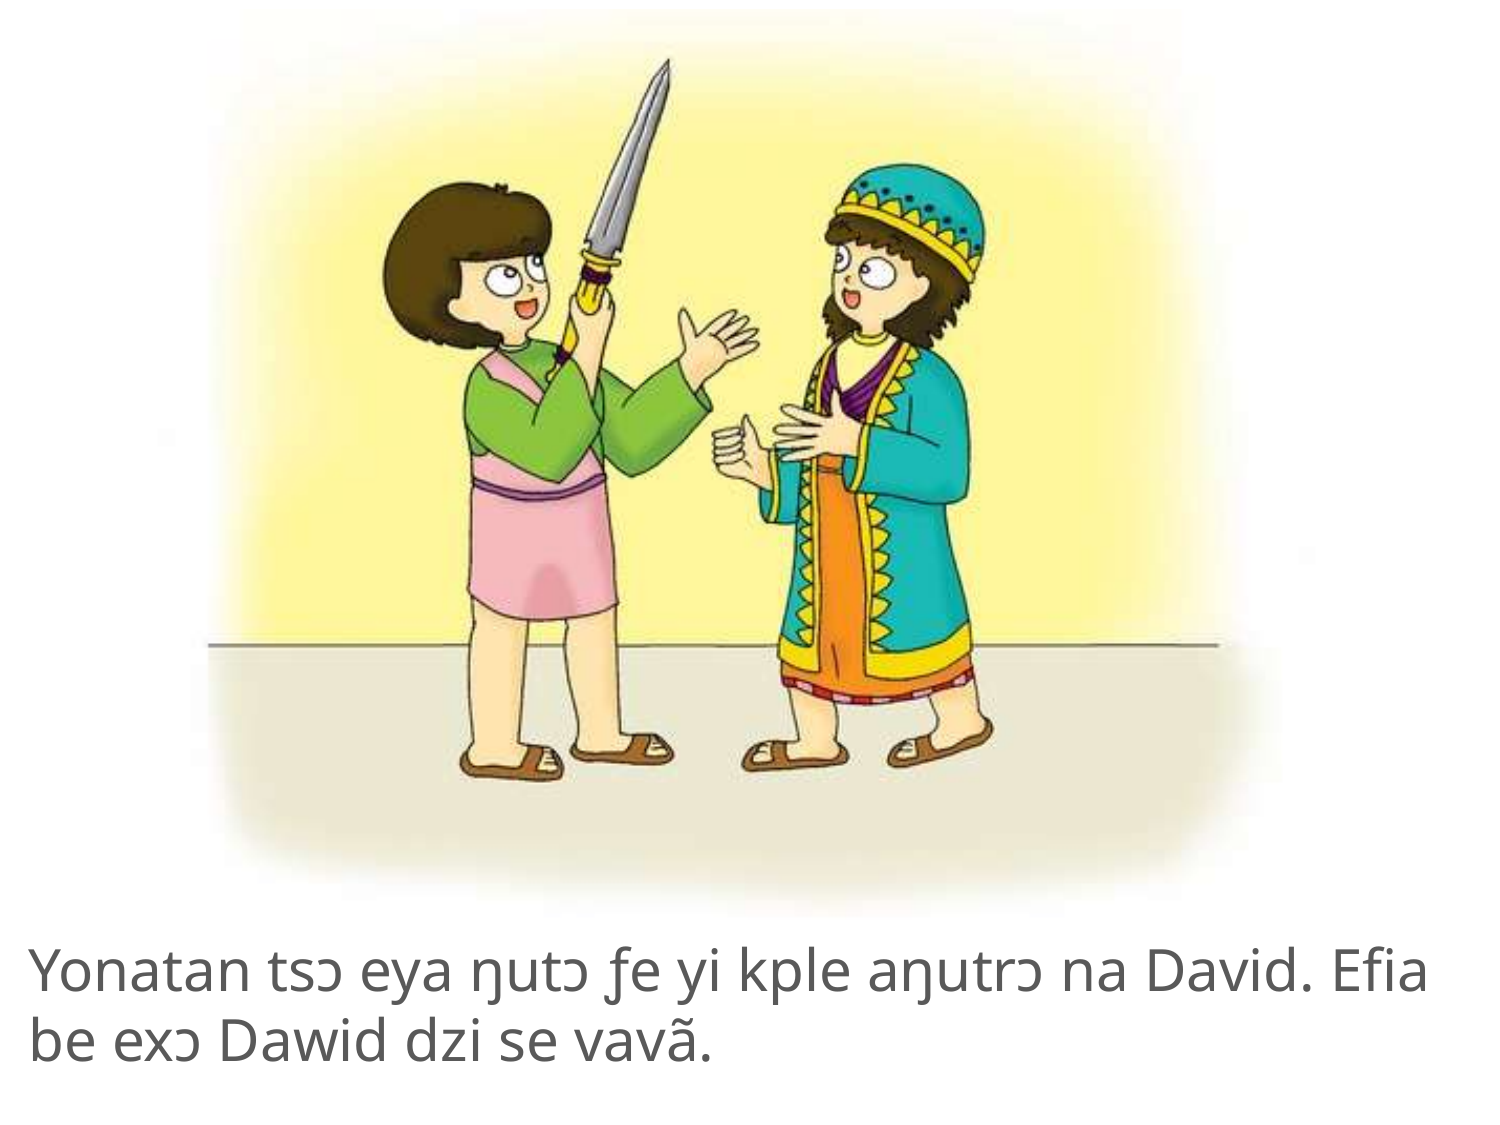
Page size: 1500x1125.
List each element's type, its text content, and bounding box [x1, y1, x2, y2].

picture [41, 8, 1405, 929]
text_box Yonatan tsɔ eya ŋutɔ ƒe yi kple aŋutrɔ na David. Efia be exɔ Dawid dzi se vavã. [13, 925, 1500, 1081]
